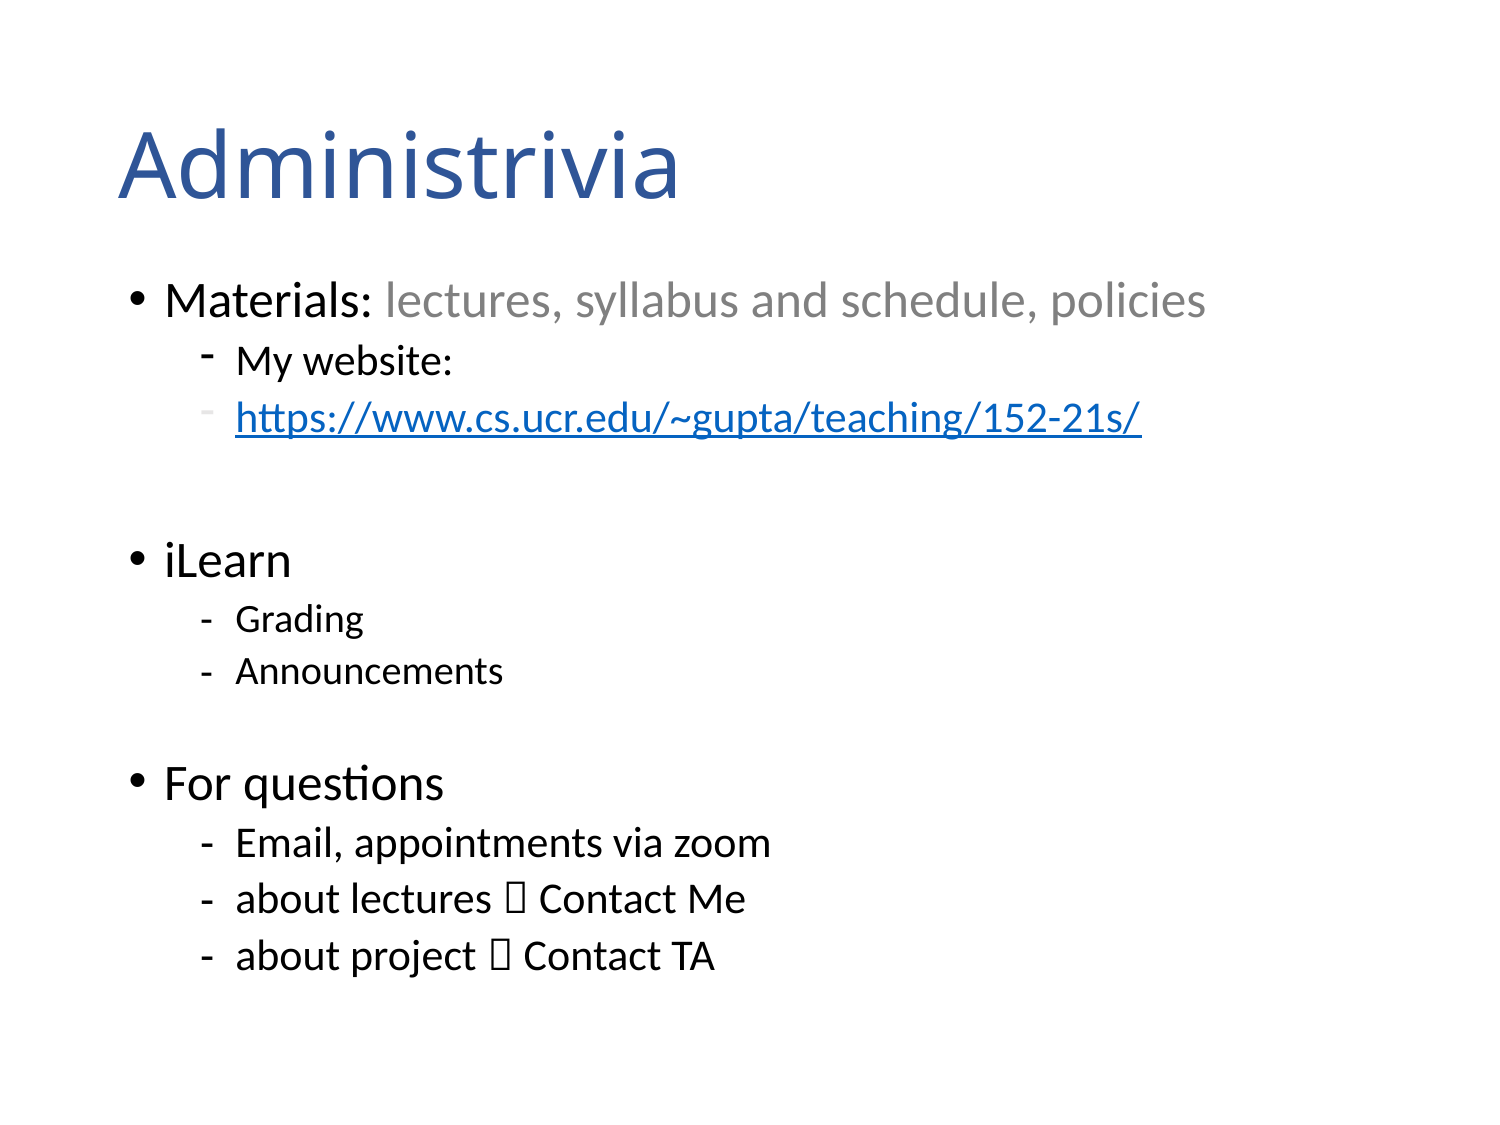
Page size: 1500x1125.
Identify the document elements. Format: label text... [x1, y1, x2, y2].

title Administrivia [103, 59, 1397, 278]
list Materials: lectures, syllabus and schedule, policies My website: https://www.cs.ucr.edu/~gupta/teaching/152-21s/ iLearn Grading Announcements For questions Email, appointments via zoom about lectures  Contact Me about project  Contact TA [113, 265, 1462, 991]
